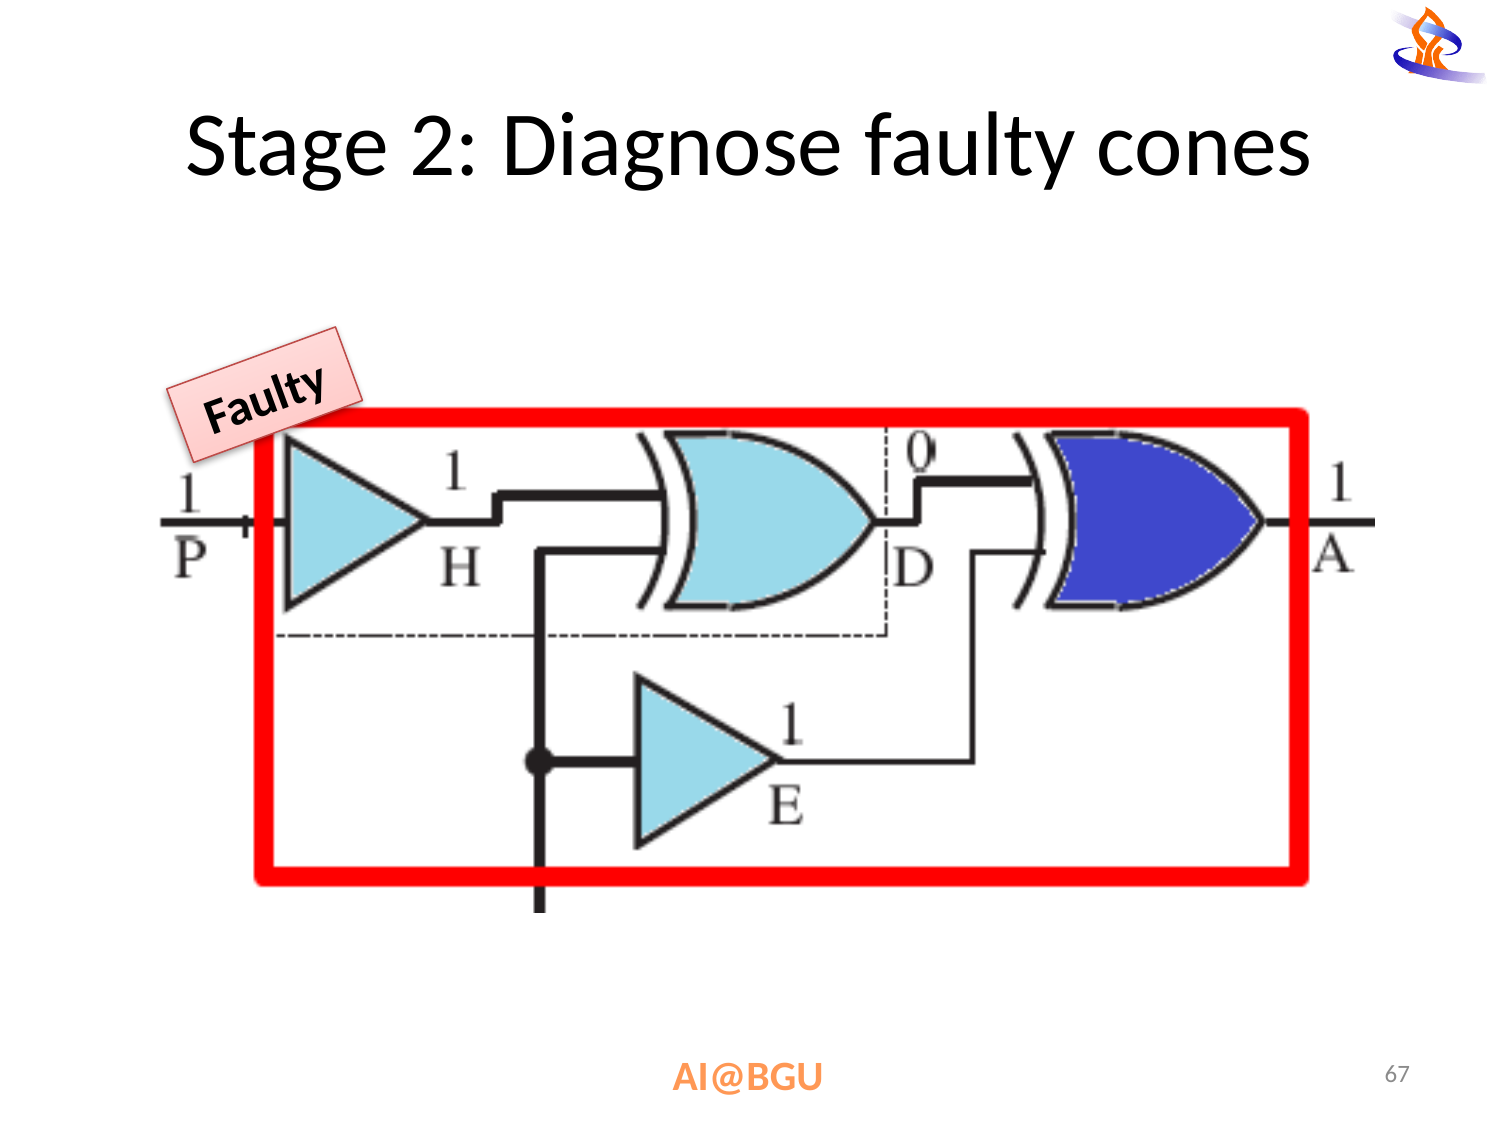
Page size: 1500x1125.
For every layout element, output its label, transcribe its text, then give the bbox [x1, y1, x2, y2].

picture [136, 349, 1376, 913]
slide_number 67 [1074, 1042, 1425, 1103]
text_box Faulty [275, 326, 345, 348]
picture [1374, 1, 1498, 101]
title Stage 2: Diagnose faulty cones [75, 45, 1425, 233]
